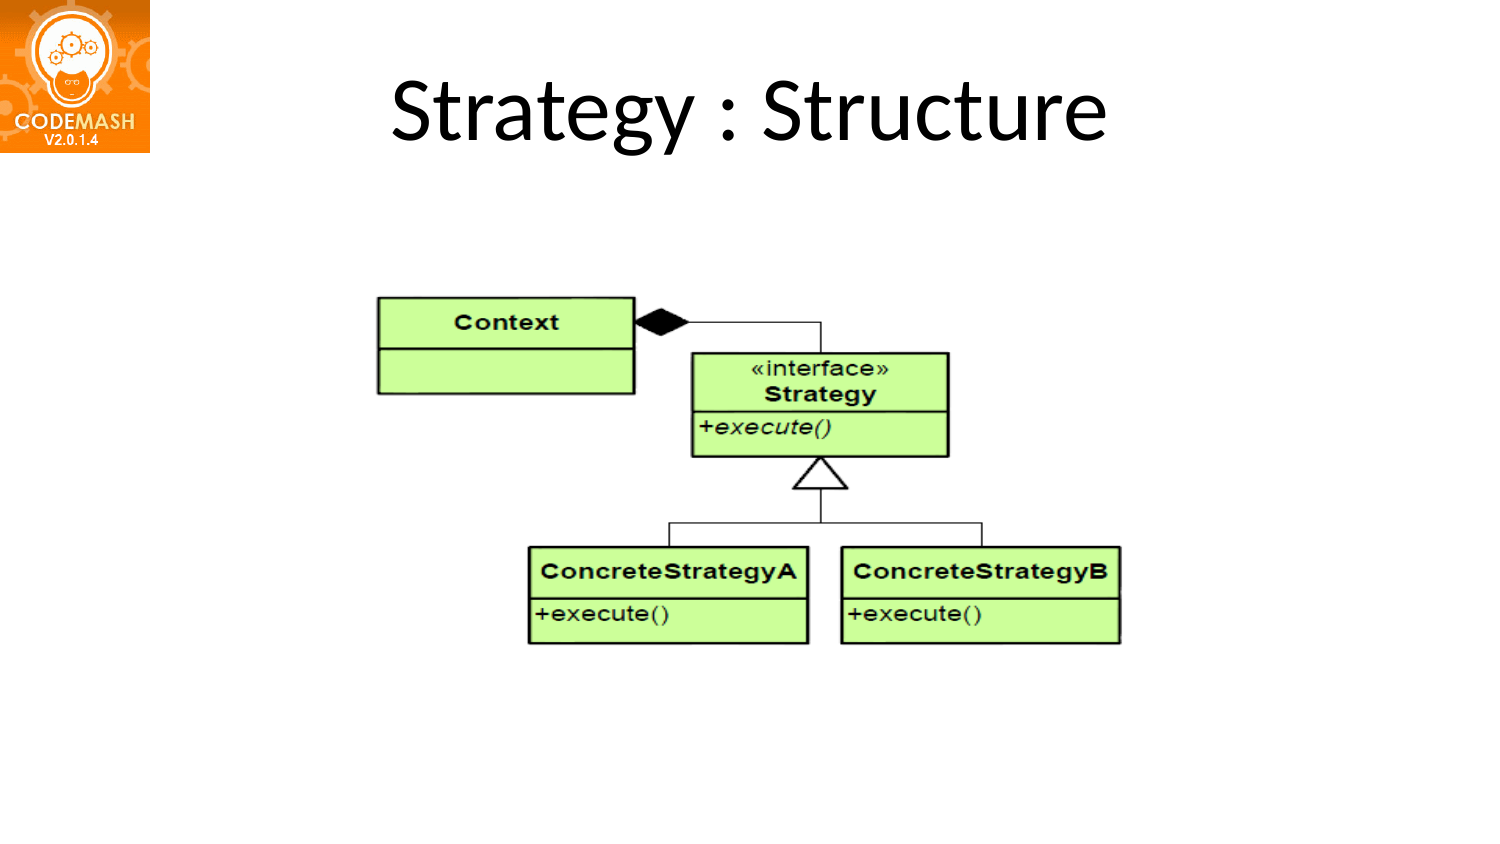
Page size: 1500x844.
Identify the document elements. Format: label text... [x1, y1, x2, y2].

title Strategy : Structure [75, 33, 1425, 175]
picture [0, 0, 150, 153]
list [341, 282, 1158, 668]
